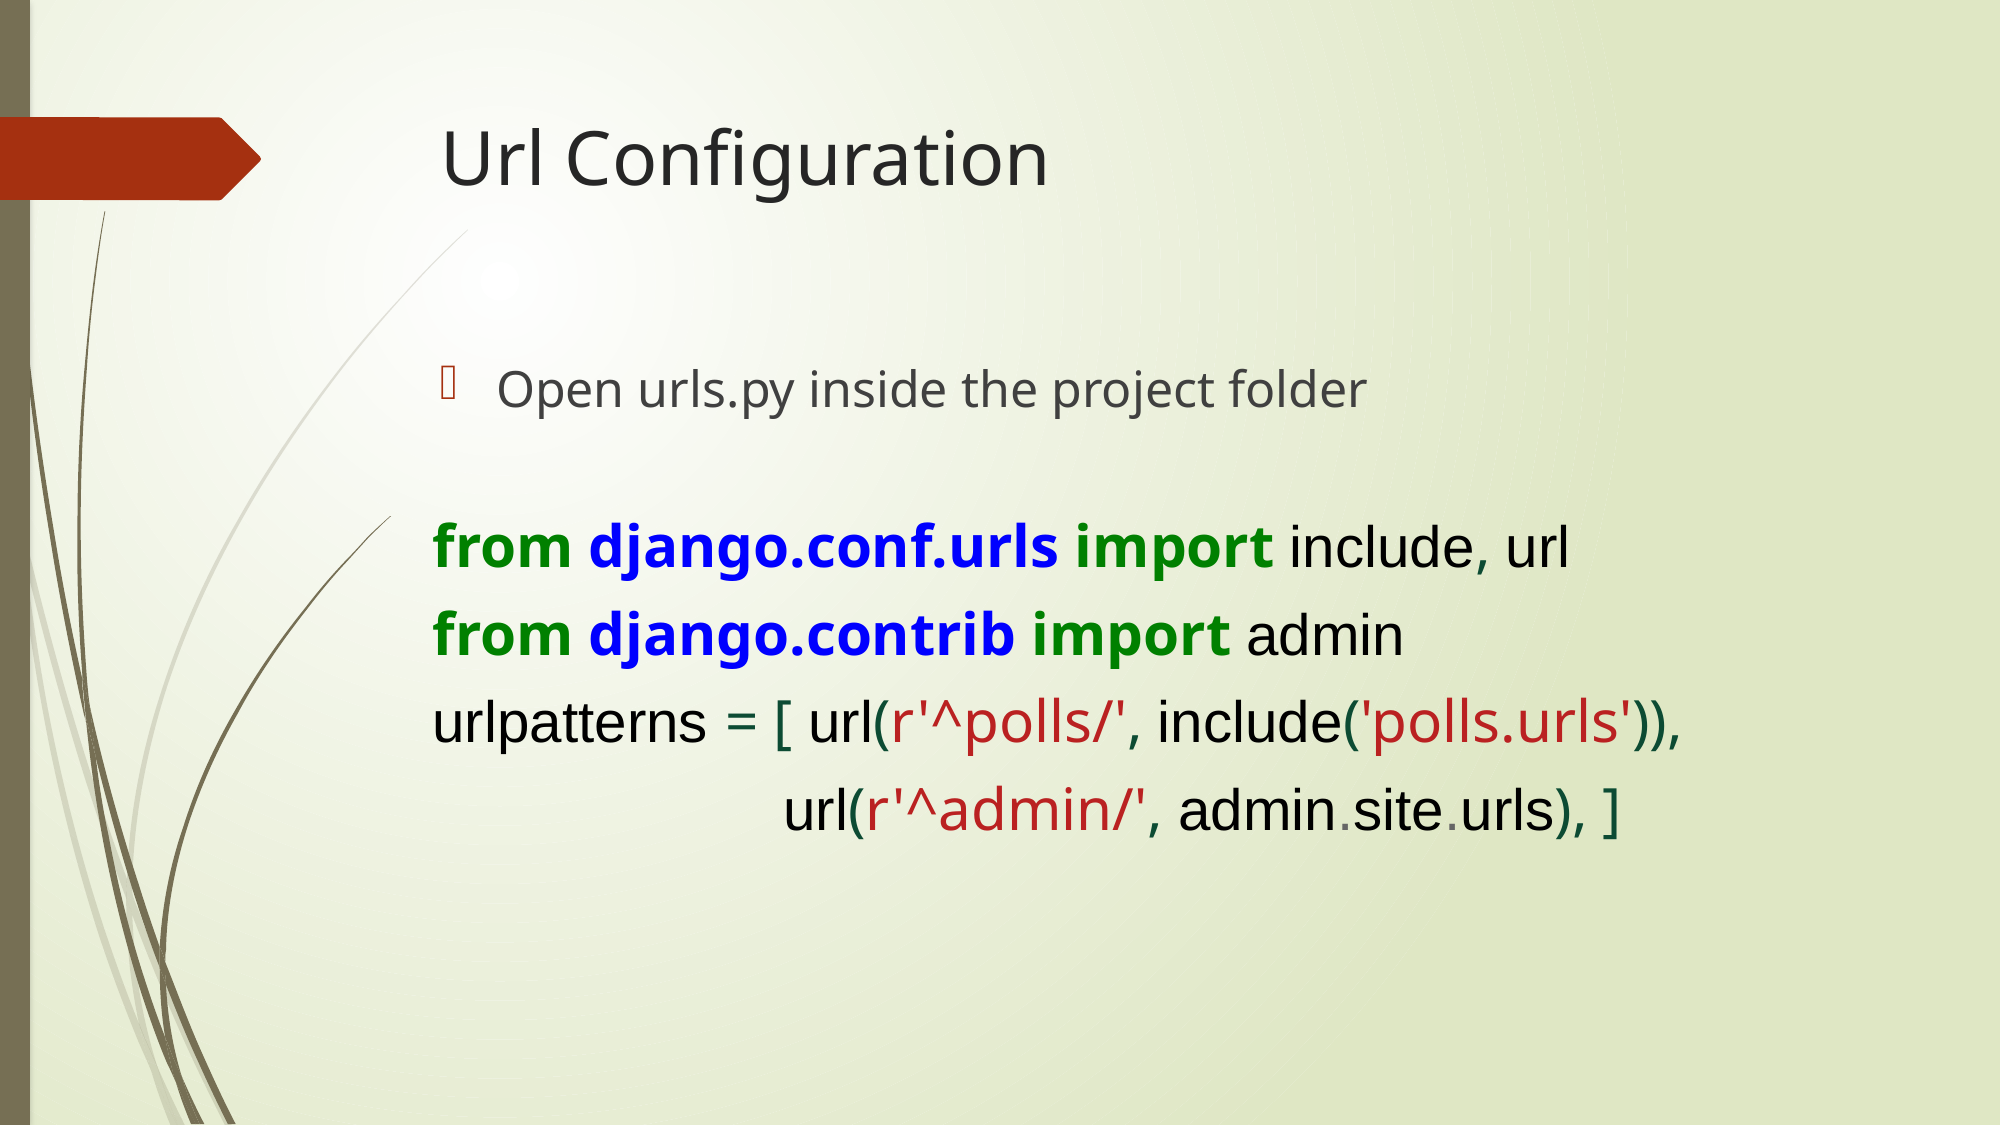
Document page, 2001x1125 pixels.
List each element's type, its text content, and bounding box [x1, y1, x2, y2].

text_box from django.conf.urls import include, url from django.contrib import admin urlpatterns = [ url(r'^polls/', include('polls.urls')), url(r'^admin/', admin.site.urls), ] [411, 493, 1719, 858]
title Url Configuration [425, 102, 1888, 313]
list Open urls.py inside the project folder [424, 350, 1888, 970]
